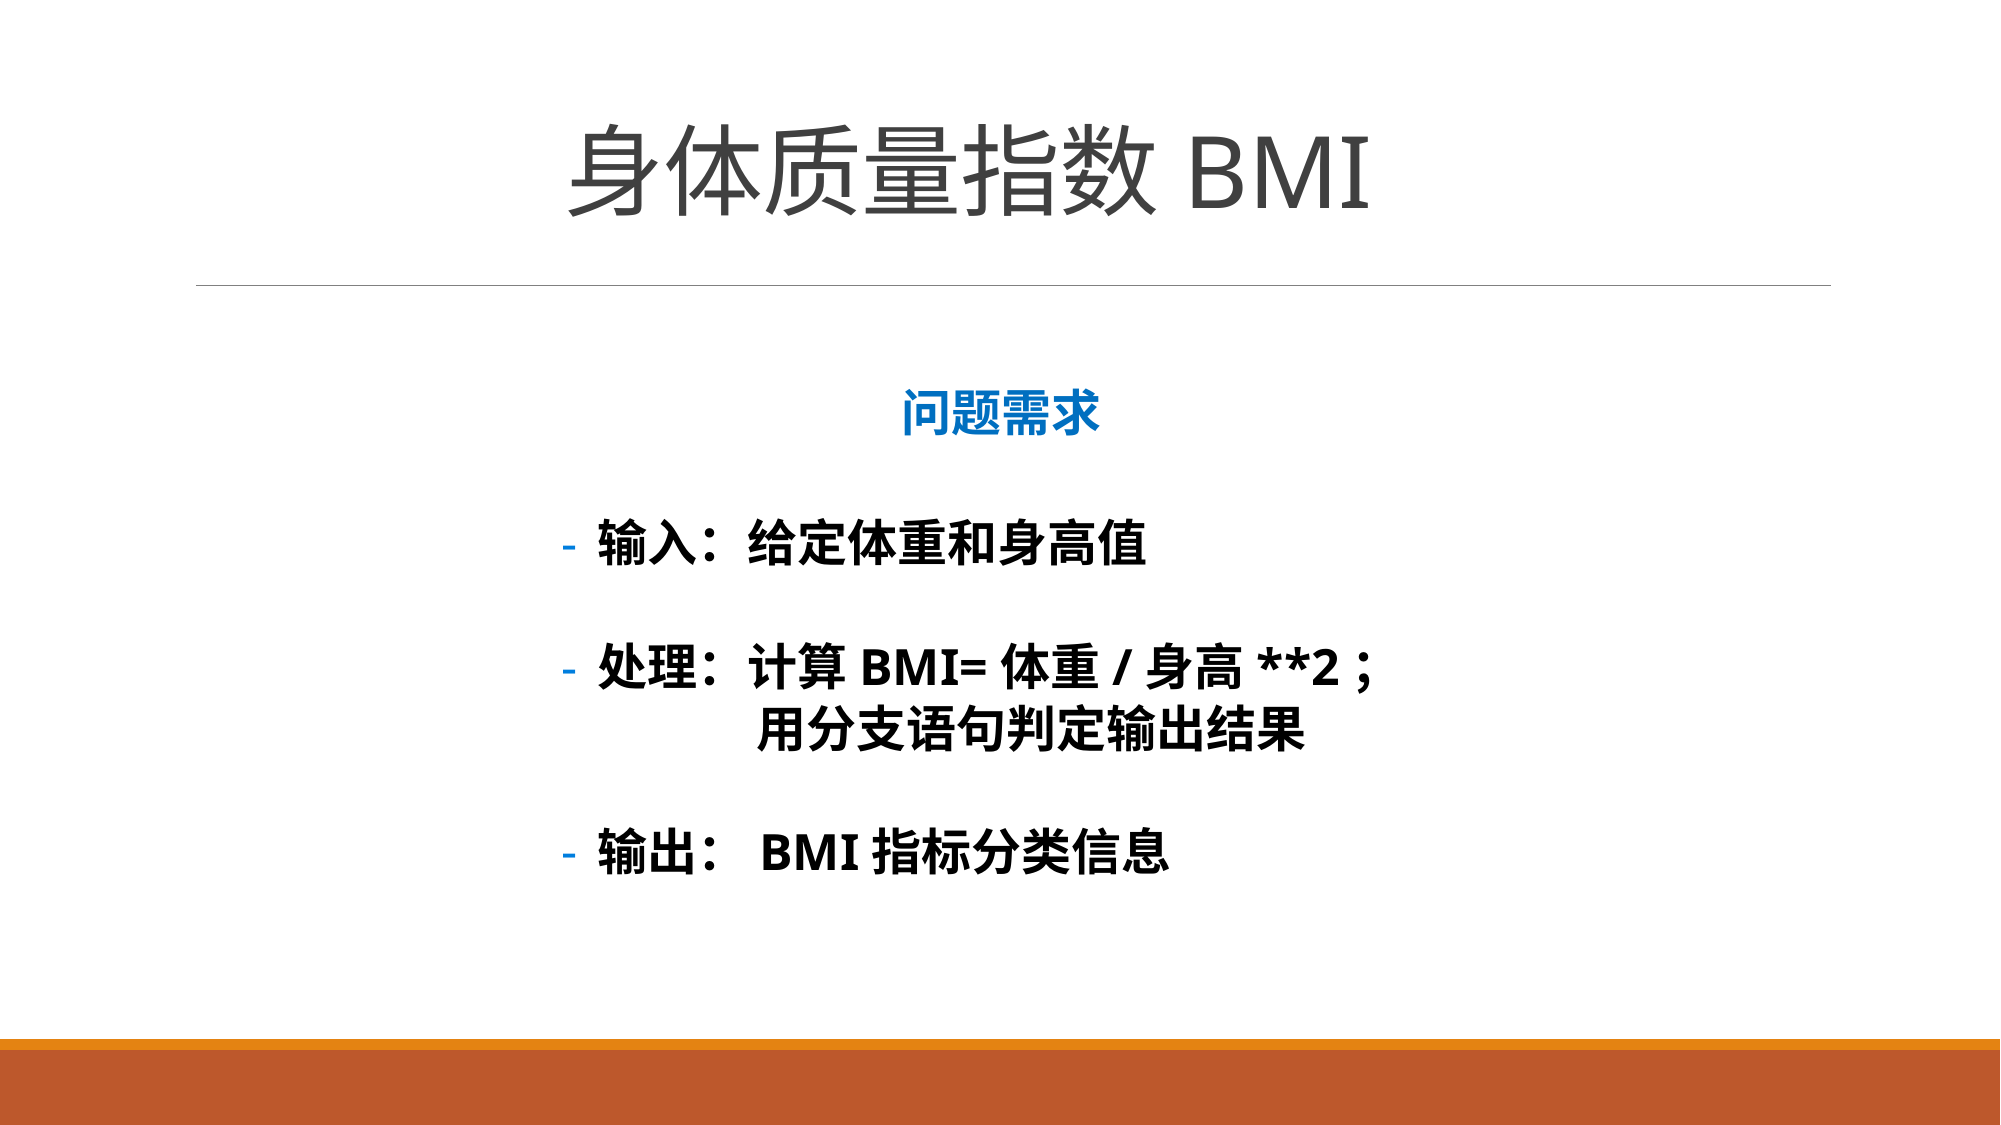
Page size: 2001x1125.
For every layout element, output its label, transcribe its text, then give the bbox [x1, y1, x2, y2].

title 身体质量指数BMI [562, 81, 1450, 272]
text_box 输入：给定体重和身高值 处理：计算BMI=体重/身高**2； 用分支语句判定输出结果 输出：BMI指标分类信息 [558, 509, 1441, 881]
text_box 问题需求 [899, 379, 1104, 442]
